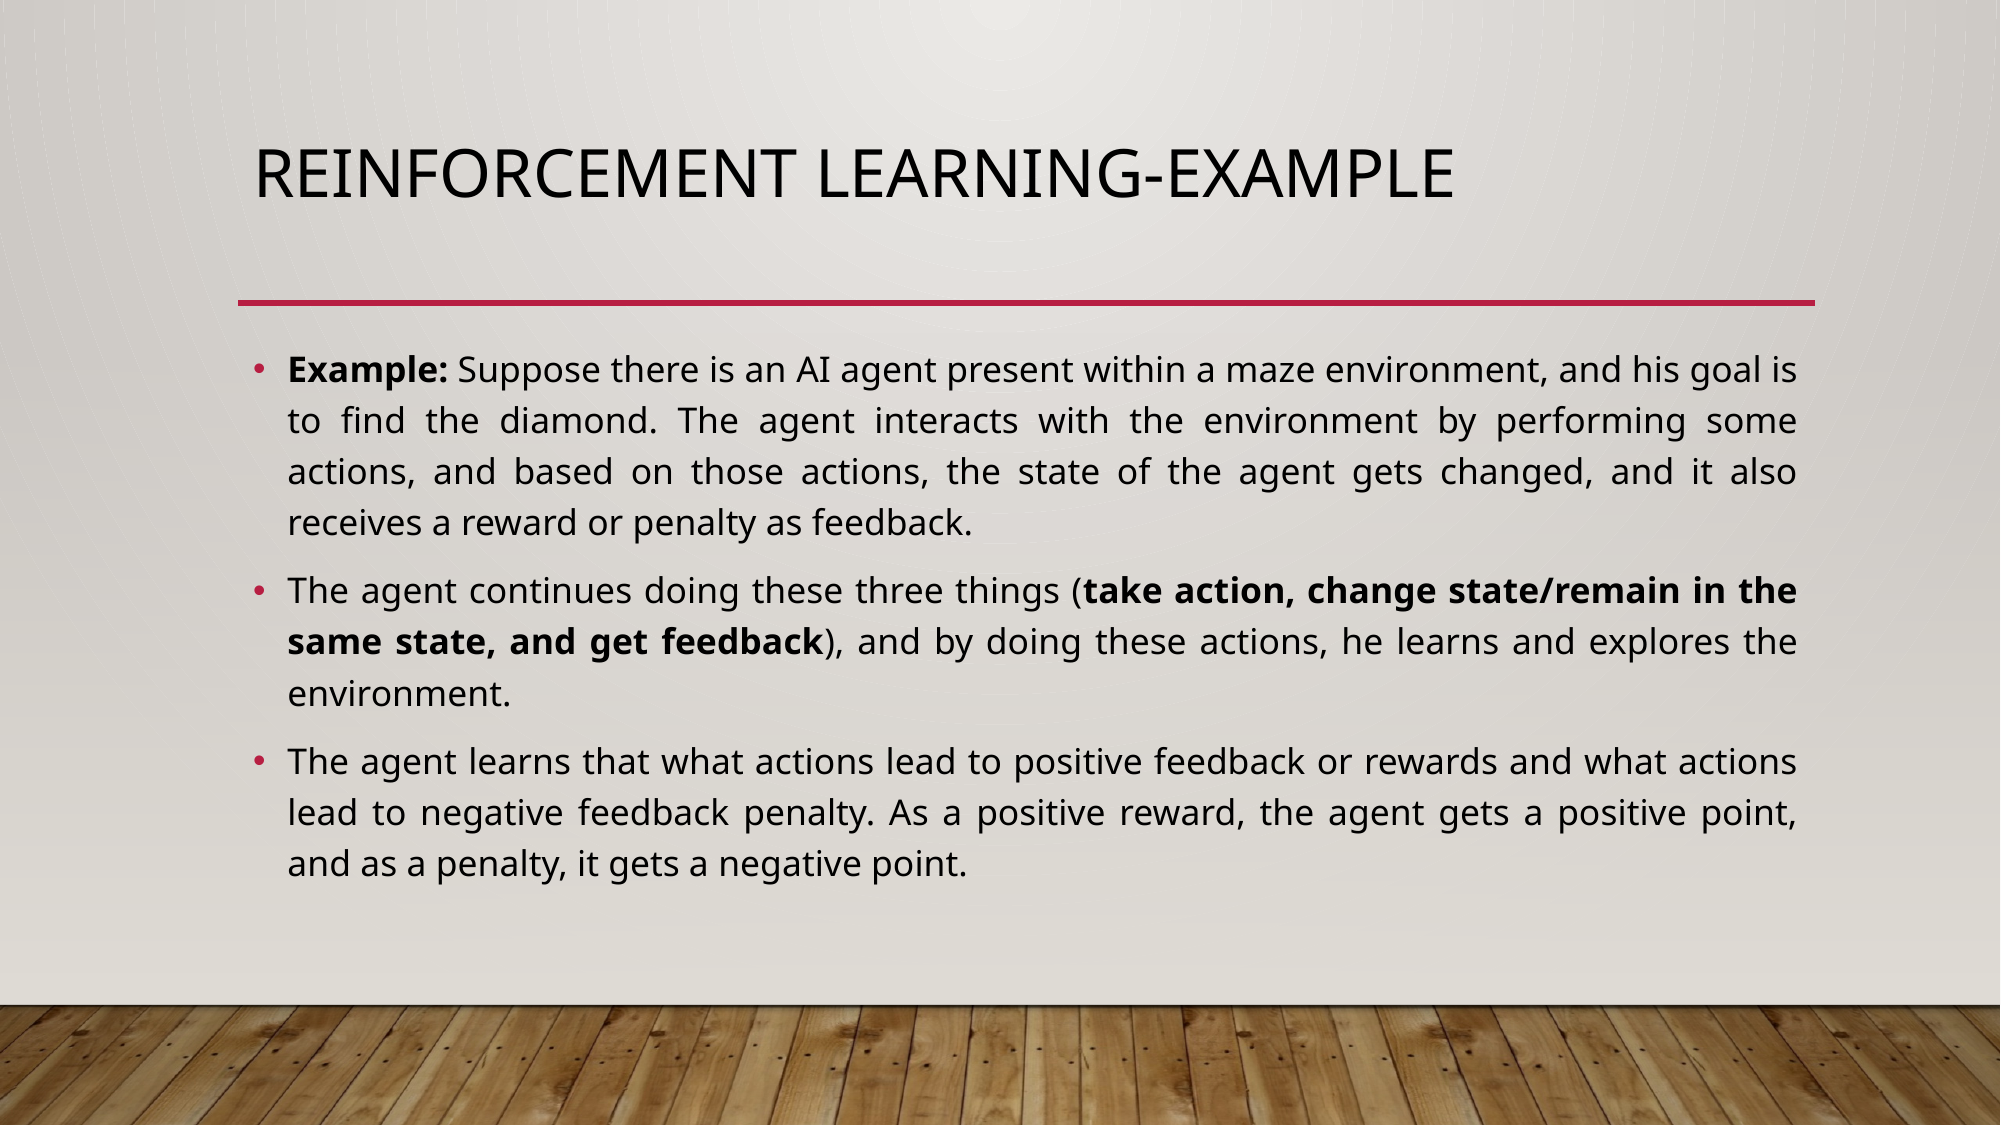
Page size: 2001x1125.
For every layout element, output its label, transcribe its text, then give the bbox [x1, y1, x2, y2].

picture [0, 1005, 2000, 1125]
list Example: Suppose there is an AI agent present within a maze environment, and his goal is to find the diamond. The agent interacts with the environment by performing some actions, and based on those actions, the state of the agent gets changed, and it also receives a reward or penalty as feedback. The agent continues doing these three things (take action, change state/remain in the same state, and get feedback), and by doing these actions, he learns and explores the environment. The agent learns that what actions lead to positive feedback or rewards and what actions lead to negative feedback penalty. As a positive reward, the agent gets a positive point, and as a penalty, it gets a negative point. [238, 330, 1814, 897]
title Reinforcement learning-Example [238, 131, 1814, 305]
